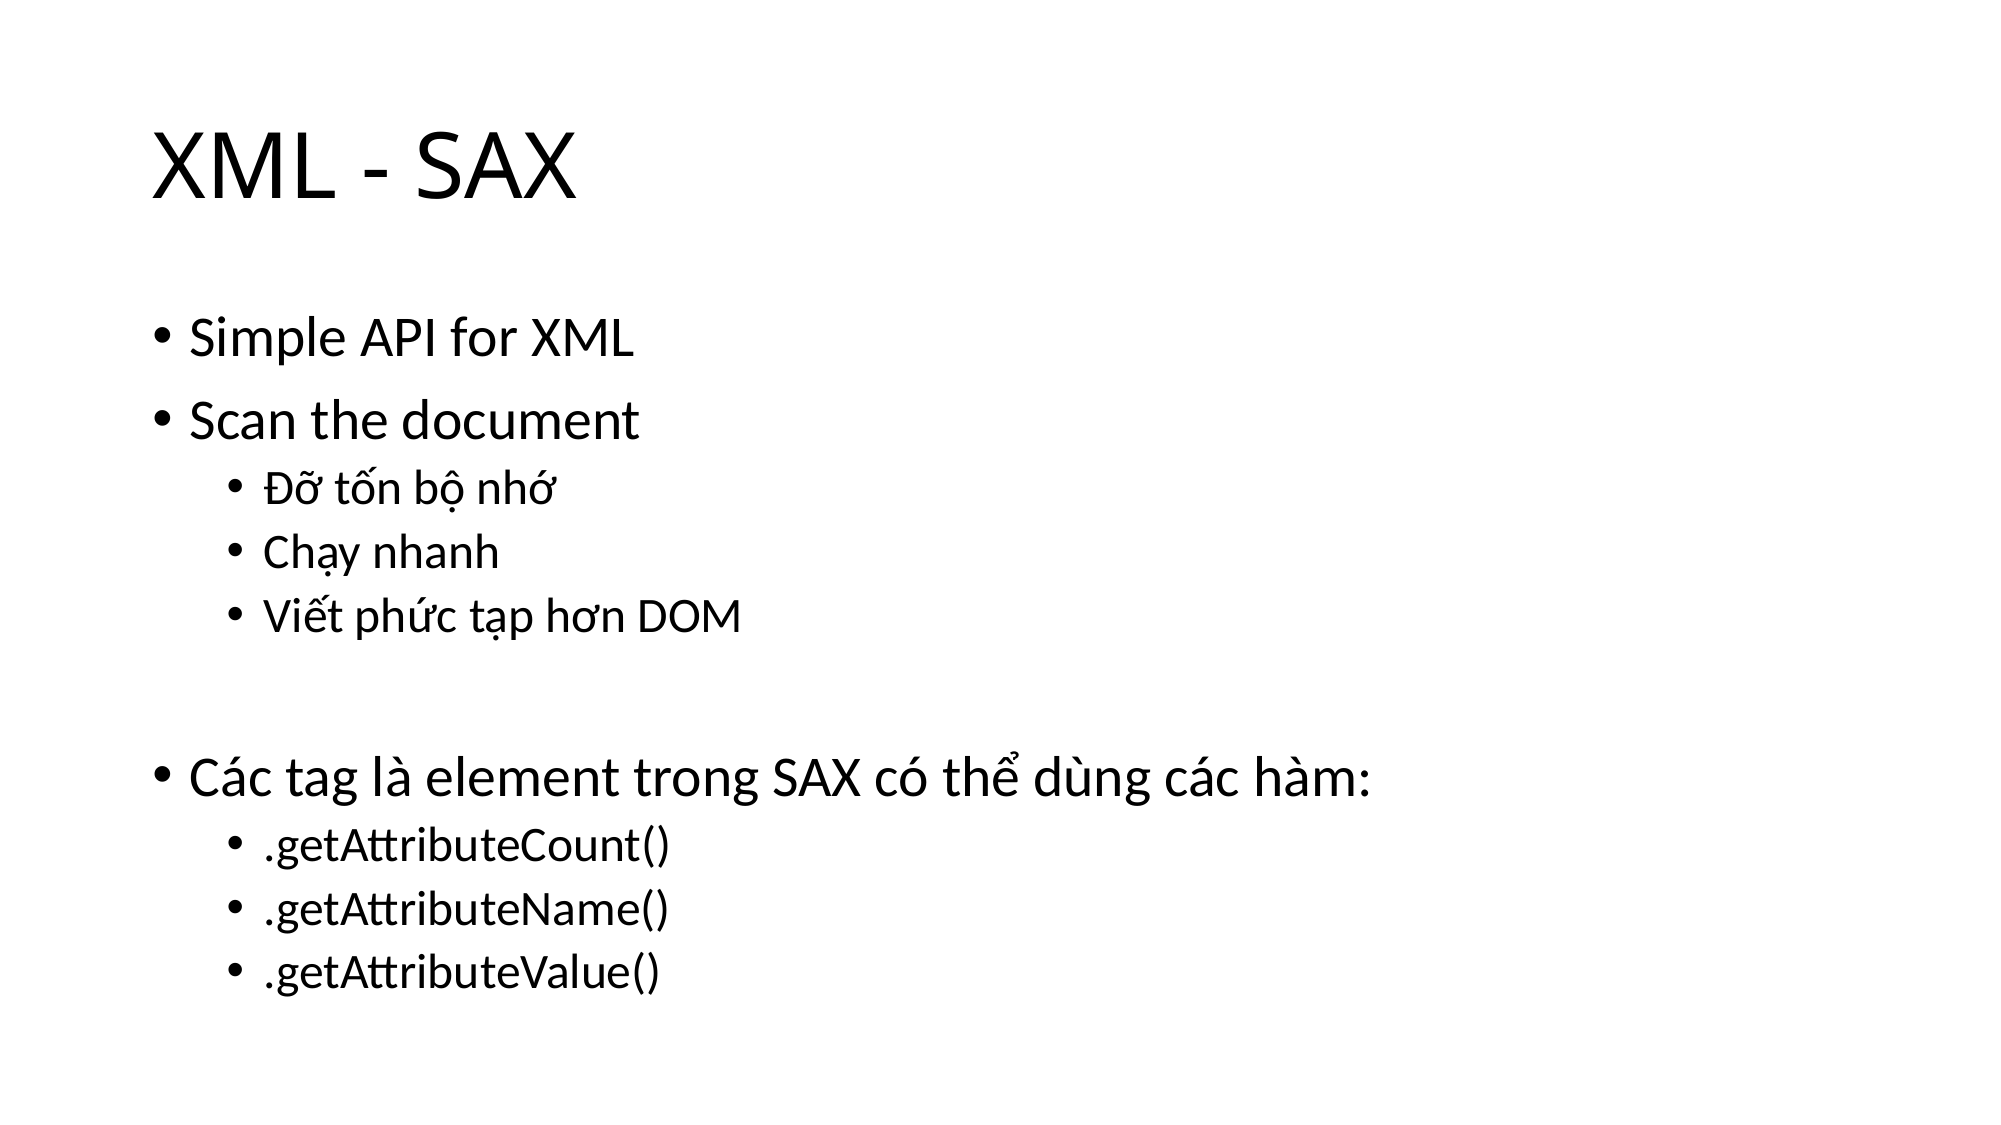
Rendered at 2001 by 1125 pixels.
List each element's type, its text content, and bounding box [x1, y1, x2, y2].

title XML - SAX [137, 59, 1863, 278]
list Simple API for XML Scan the document Đỡ tốn bộ nhớ Chạy nhanh Viết phức tạp hơn DOM Các tag là element trong SAX có thể dùng các hàm: .getAttributeCount() .getAttributeName() .getAttributeValue() [137, 299, 1863, 1014]
